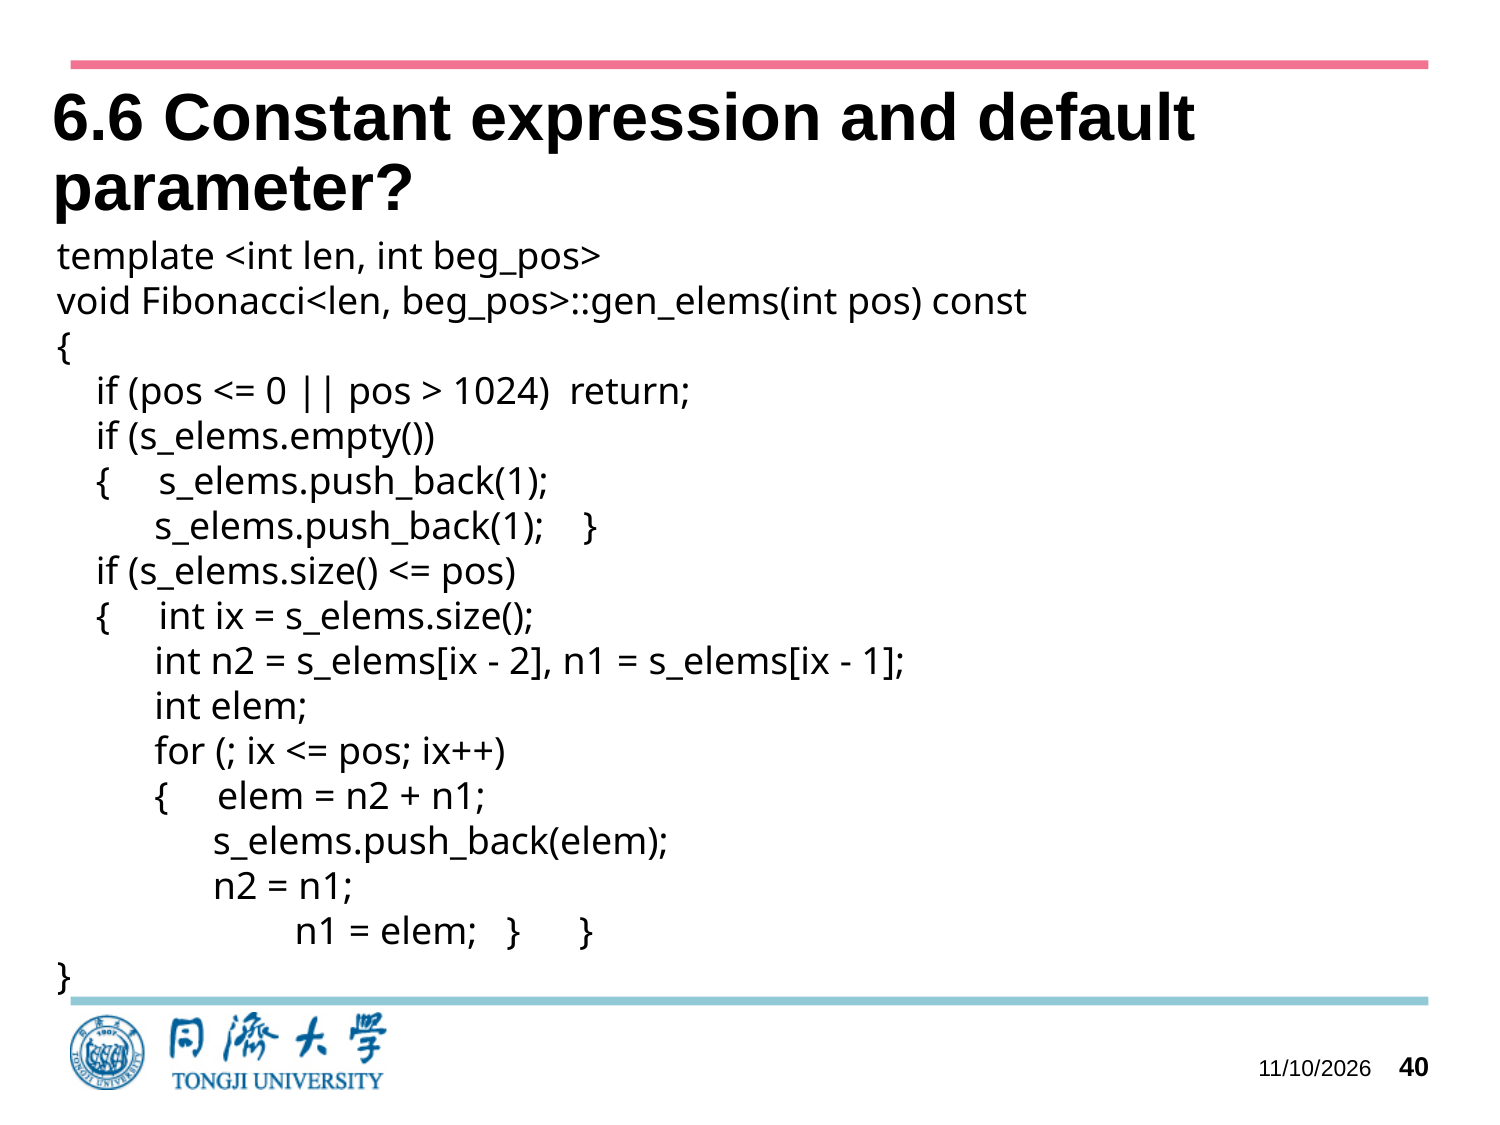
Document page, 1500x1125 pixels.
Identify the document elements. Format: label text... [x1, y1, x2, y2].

picture [70, 1012, 388, 1090]
text_box template <int len, int beg_pos> void Fibonacci<len, beg_pos>::gen_elems(int pos) const { if (pos <= 0 || pos > 1024) return; if (s_elems.empty()) { s_elems.push_back(1); s_elems.push_back(1); } if (s_elems.size() <= pos) { int ix = s_elems.size(); int n2 = s_elems[ix - 2], n1 = s_elems[ix - 1]; int elem; for (; ix <= pos; ix++) { elem = n2 + n1; s_elems.push_back(elem); n2 = n1; n1 = elem; } } } [42, 224, 1450, 1005]
slide_number 40 [1370, 1046, 1430, 1088]
title 6.6 Constant expression and default parameter? [37, 75, 1463, 263]
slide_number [1228, 1046, 1370, 1088]
